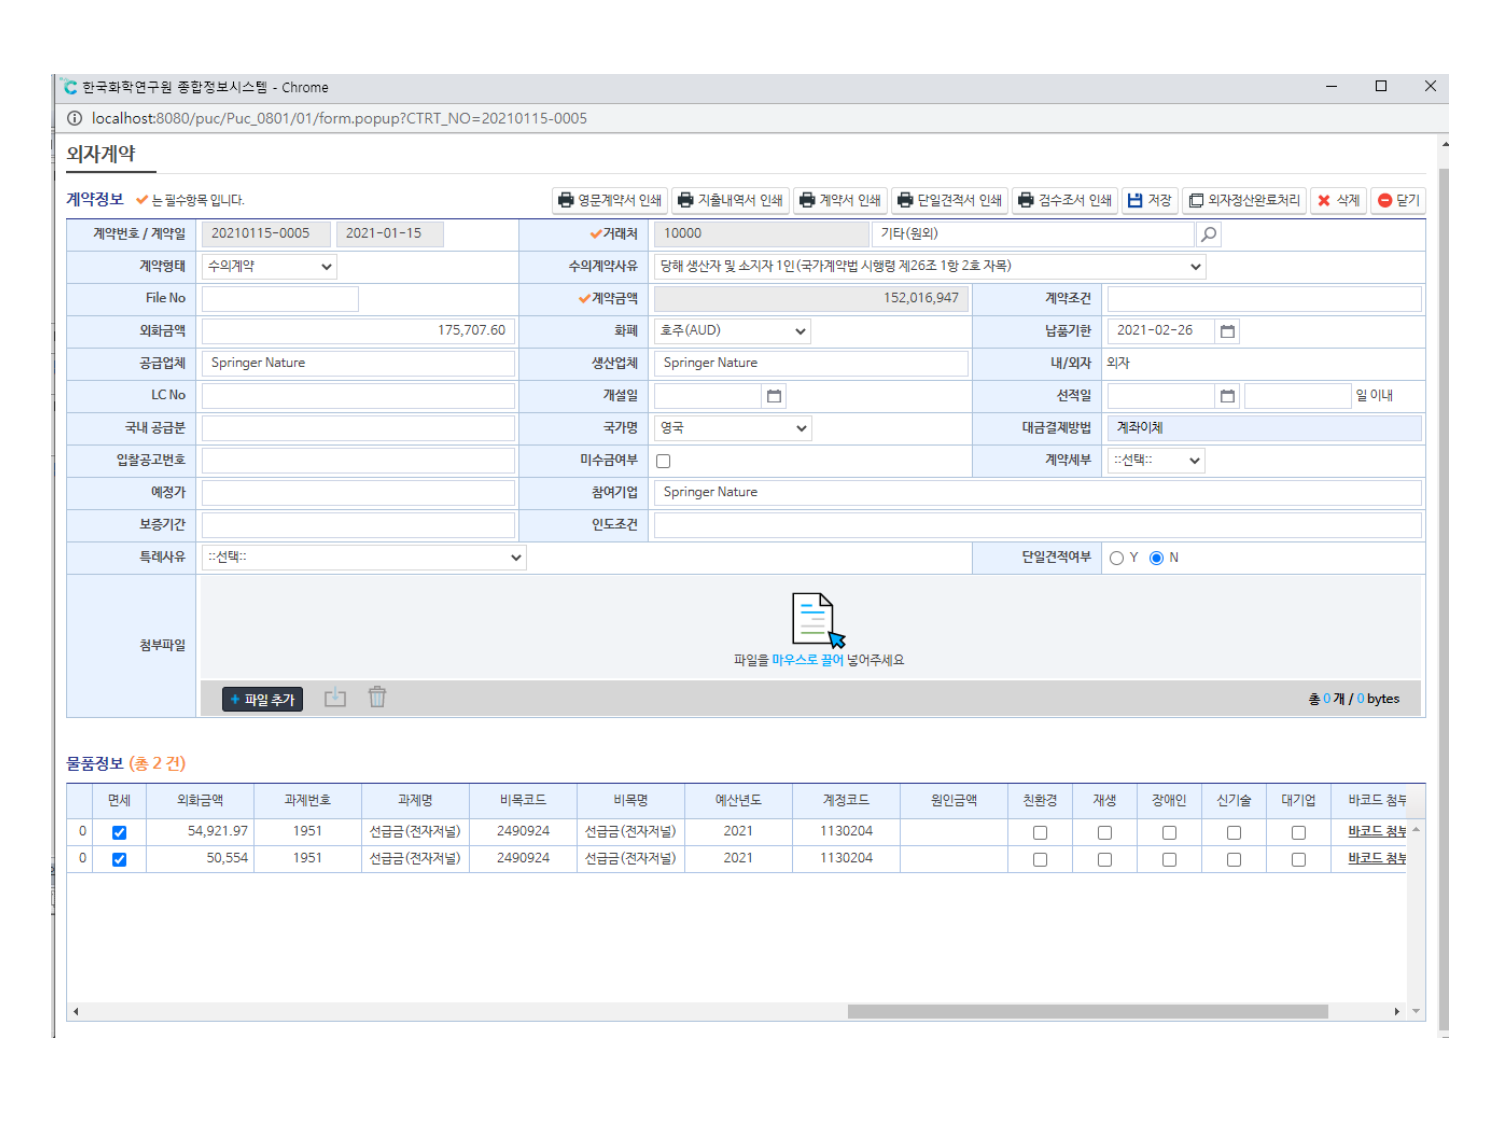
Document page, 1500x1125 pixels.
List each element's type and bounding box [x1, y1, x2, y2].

picture [51, 74, 1449, 1038]
text_box [0, 0, 1500, 75]
